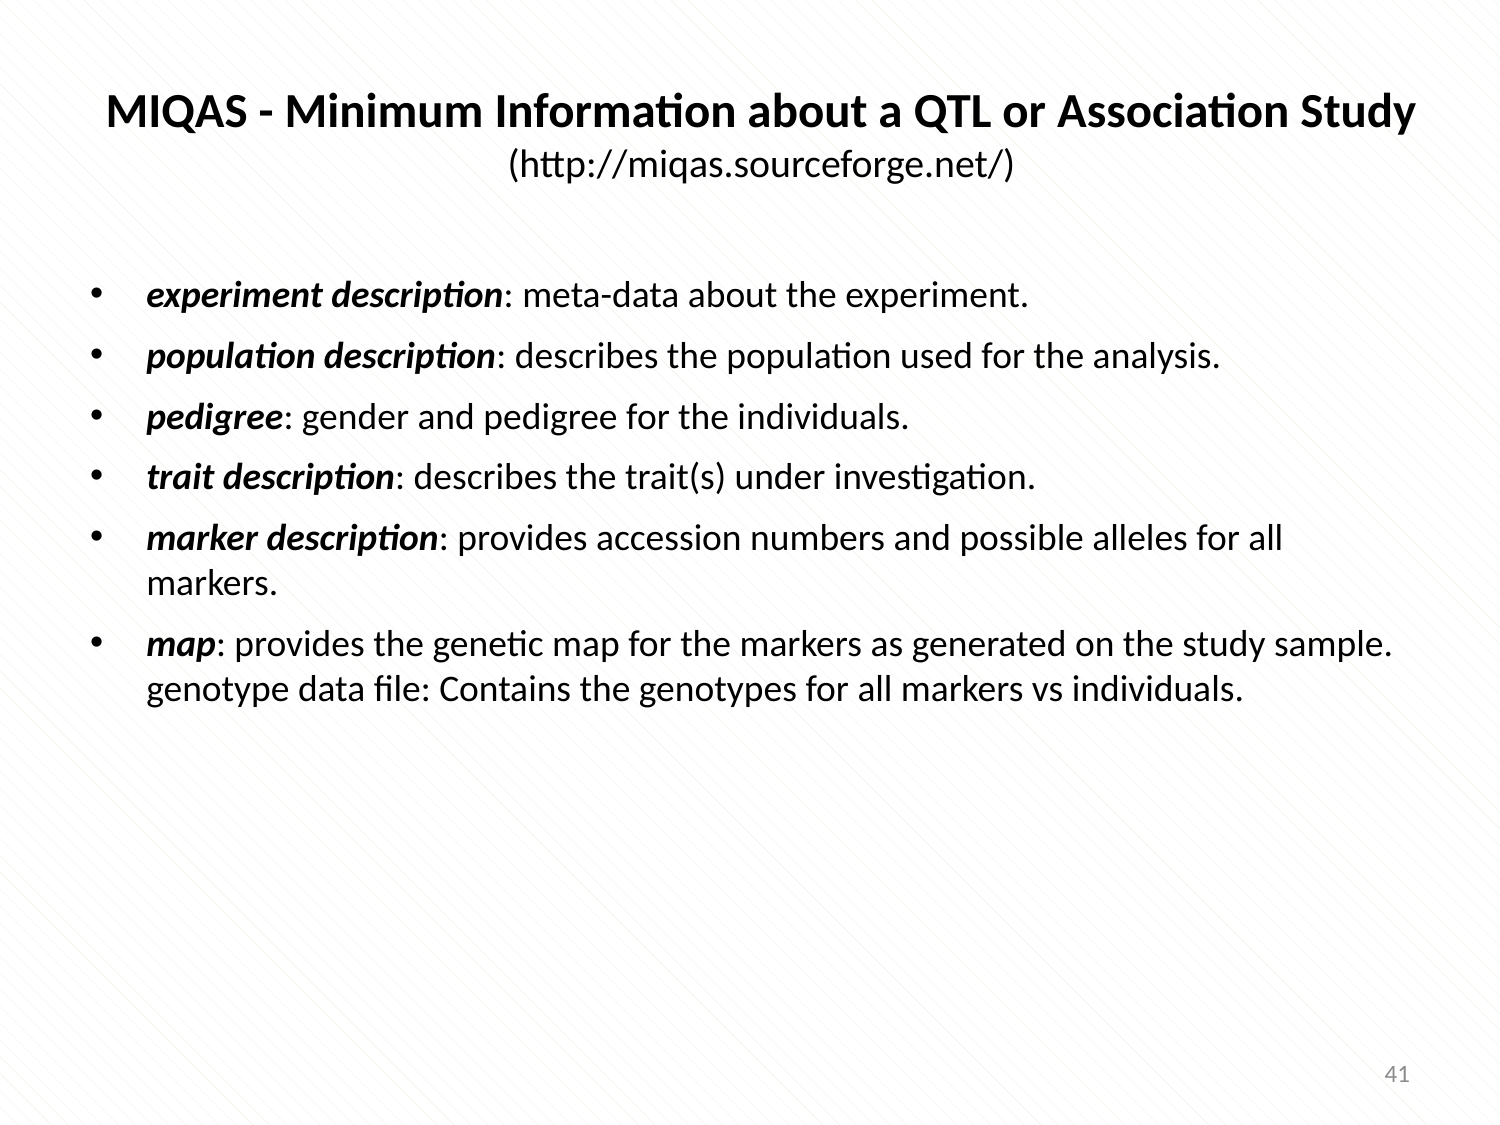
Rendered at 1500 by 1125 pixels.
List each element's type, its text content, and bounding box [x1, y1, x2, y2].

slide_number 41 [1074, 1042, 1425, 1103]
list experiment description: meta-data about the experiment. population description: describes the population used for the analysis. pedigree: gender and pedigree for the individuals. trait description: describes the trait(s) under investigation. marker description: provides accession numbers and possible alleles for all markers. map: provides the genetic map for the markers as generated on the study sample. genotype data file: Contains the genotypes for all markers vs individuals. [75, 262, 1425, 1005]
title MIQAS - Minimum Information about a QTL or Association Study (http://miqas.sourceforge.net/) [75, 45, 1448, 219]
